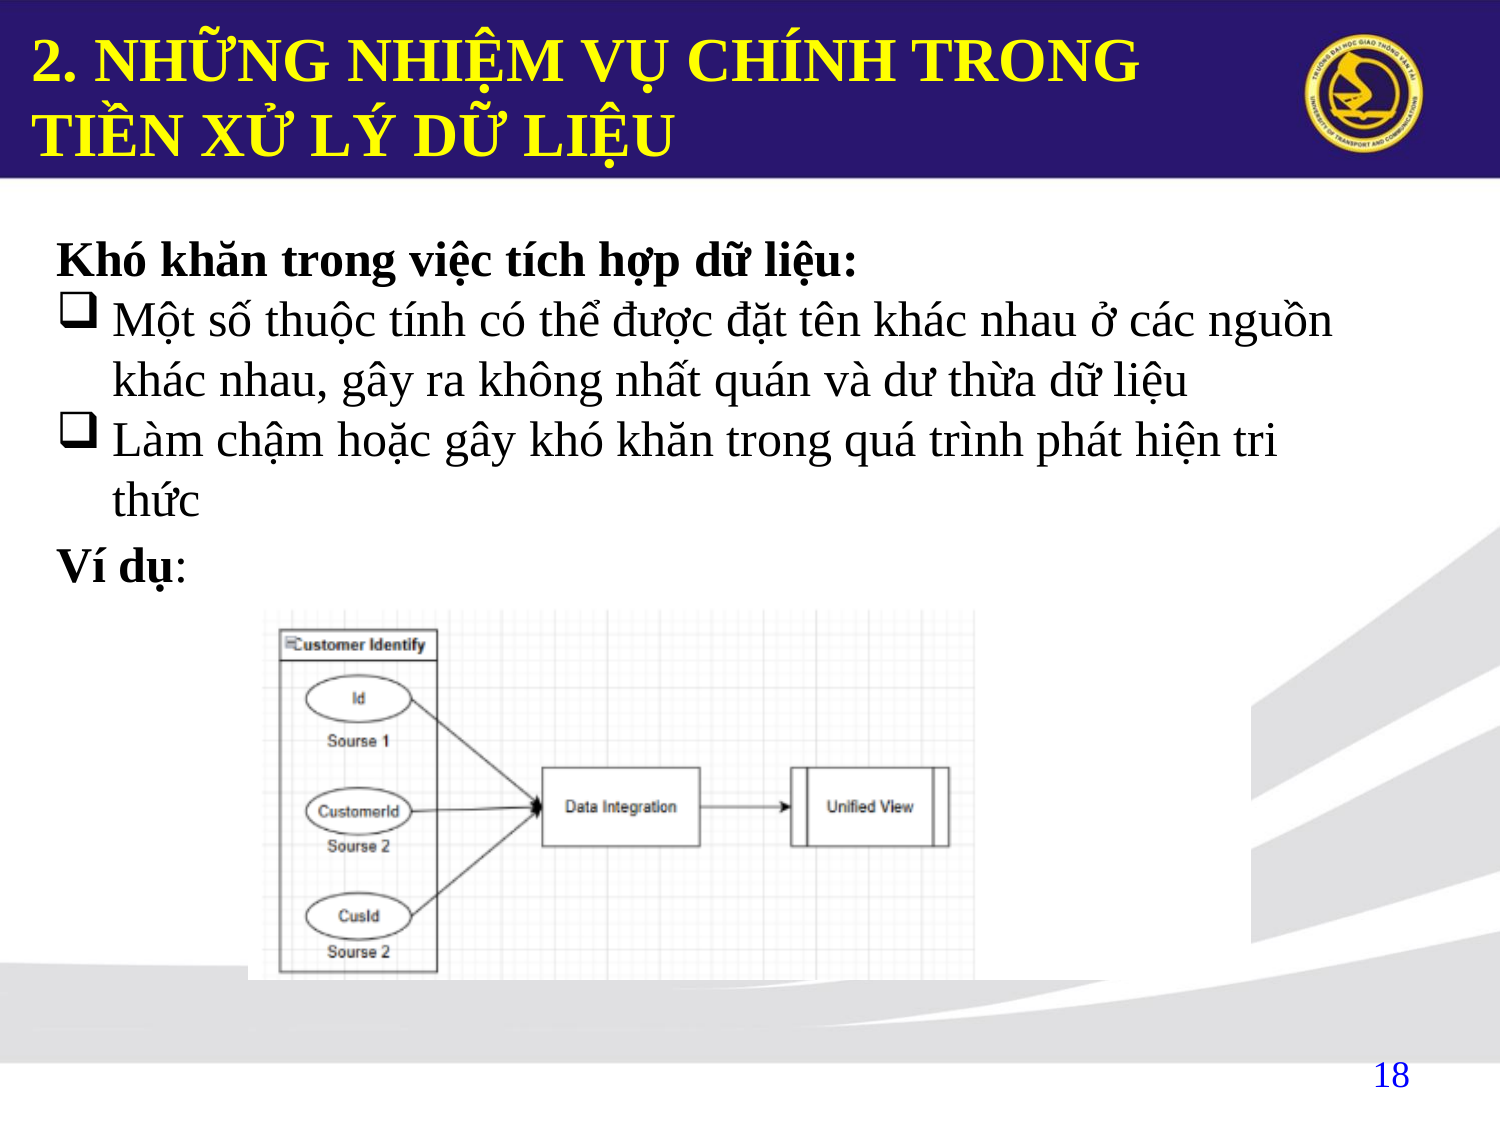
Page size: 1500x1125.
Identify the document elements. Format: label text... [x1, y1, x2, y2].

slide_number 18 [1074, 1042, 1425, 1103]
text_box Khó khăn trong việc tích hợp dữ liệu: Một số thuộc tính có thể được đặt tên khác nhau ở các nguồn khác nhau, gây ra không nhất quán và dư thừa dữ liệu Làm chậm hoặc gây khó khăn trong quá trình phát hiện tri thức [41, 218, 1385, 534]
picture [0, 0, 1500, 1125]
title 2. NHỮNG NHIỆM VỤ CHÍNH TRONG TIỀN XỬ LÝ DỮ LIỆU [16, 12, 1272, 175]
text_box Ví dụ: [41, 534, 1385, 600]
